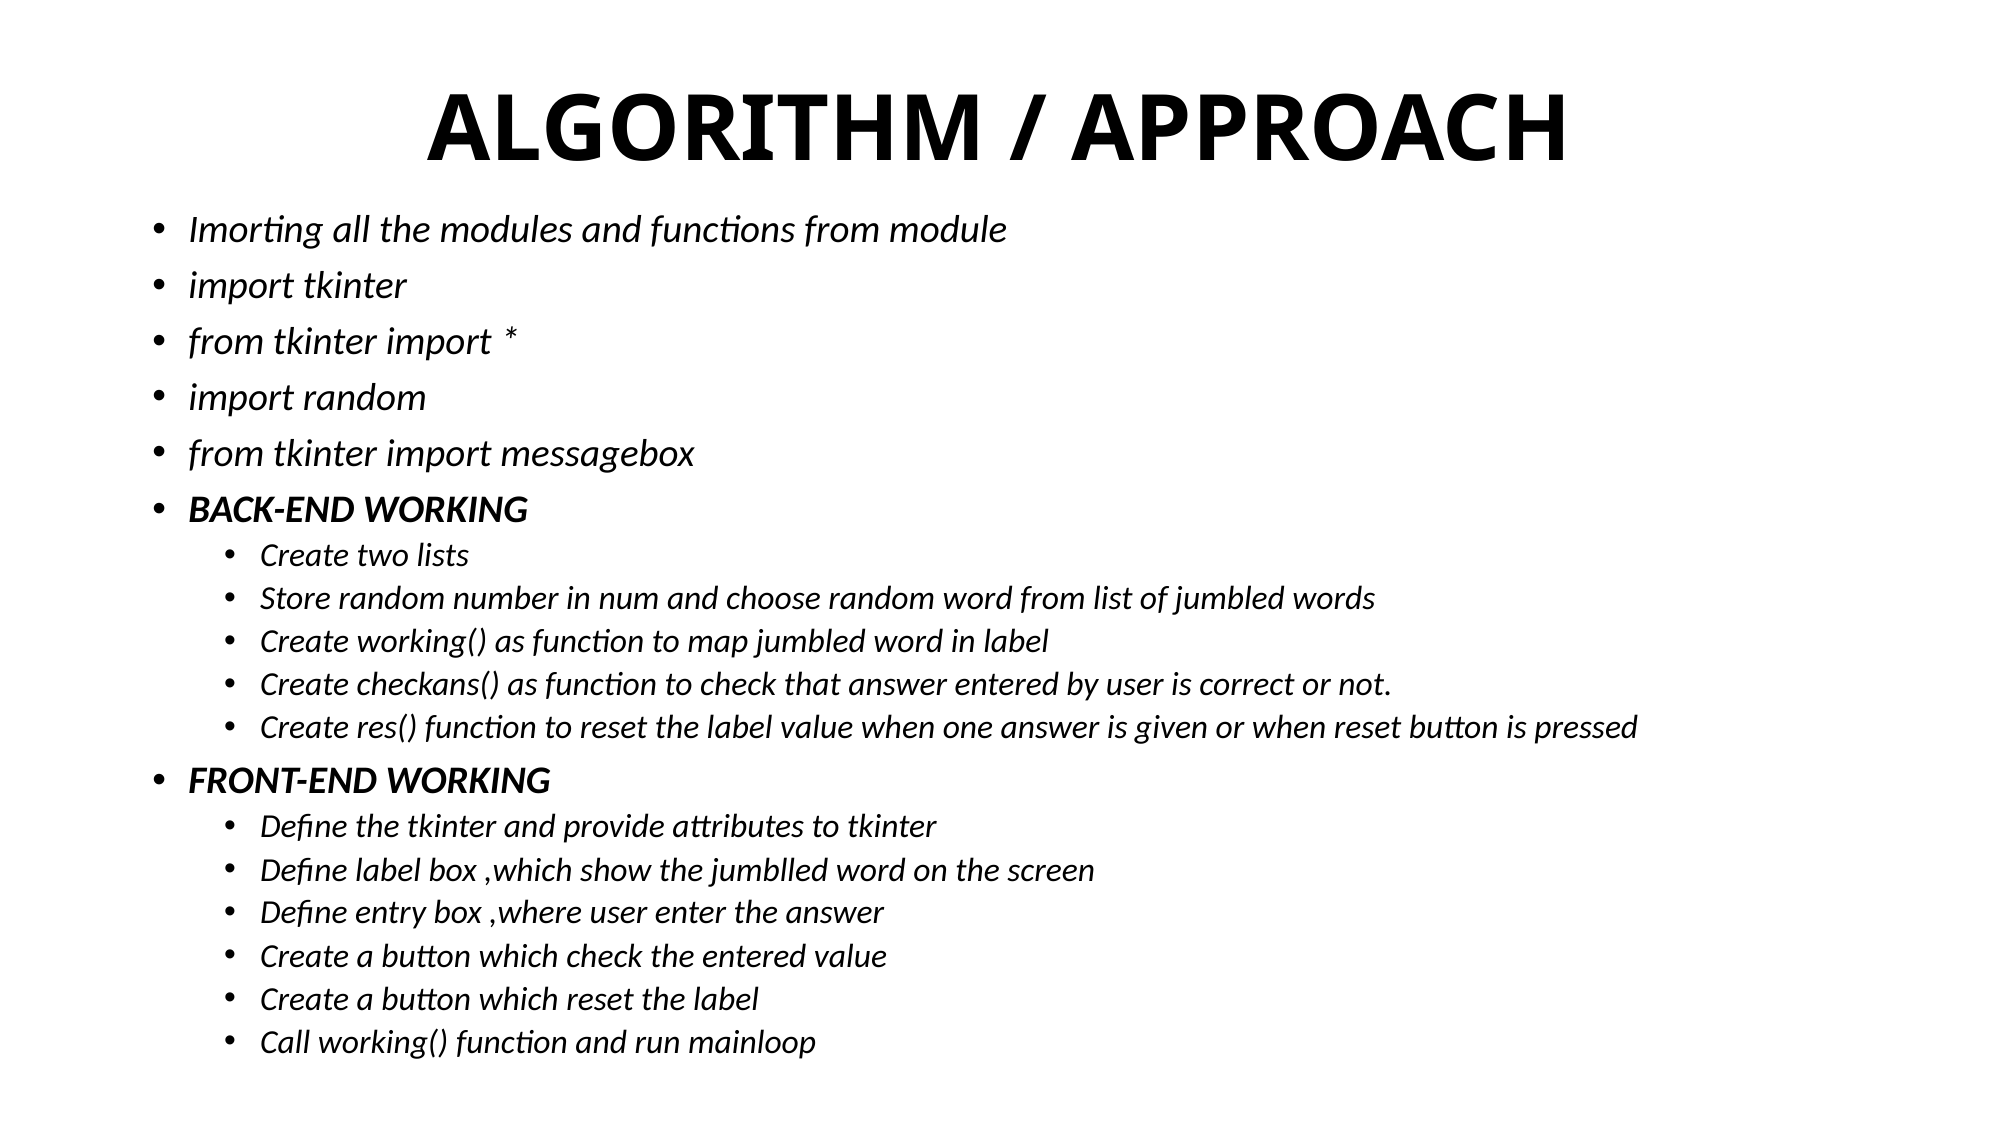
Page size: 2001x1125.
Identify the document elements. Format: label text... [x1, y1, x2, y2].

list Imorting all the modules and functions from module import tkinter from tkinter import * import random from tkinter import messagebox BACK-END WORKING Create two lists Store random number in num and choose random word from list of jumbled words Create working() as function to map jumbled word in label Create checkans() as function to check that answer entered by user is correct or not. Create res() function to reset the label value when one answer is given or when reset button is pressed FRONT-END WORKING Define the tkinter and provide attributes to tkinter Define label box ,which show the jumblled word on the screen Define entry box ,where user enter the answer Create a button which check the entered value Create a button which reset the label Call working() function and run mainloop [137, 201, 1863, 1076]
title ALGORITHM / APPROACH [137, 59, 1863, 201]
